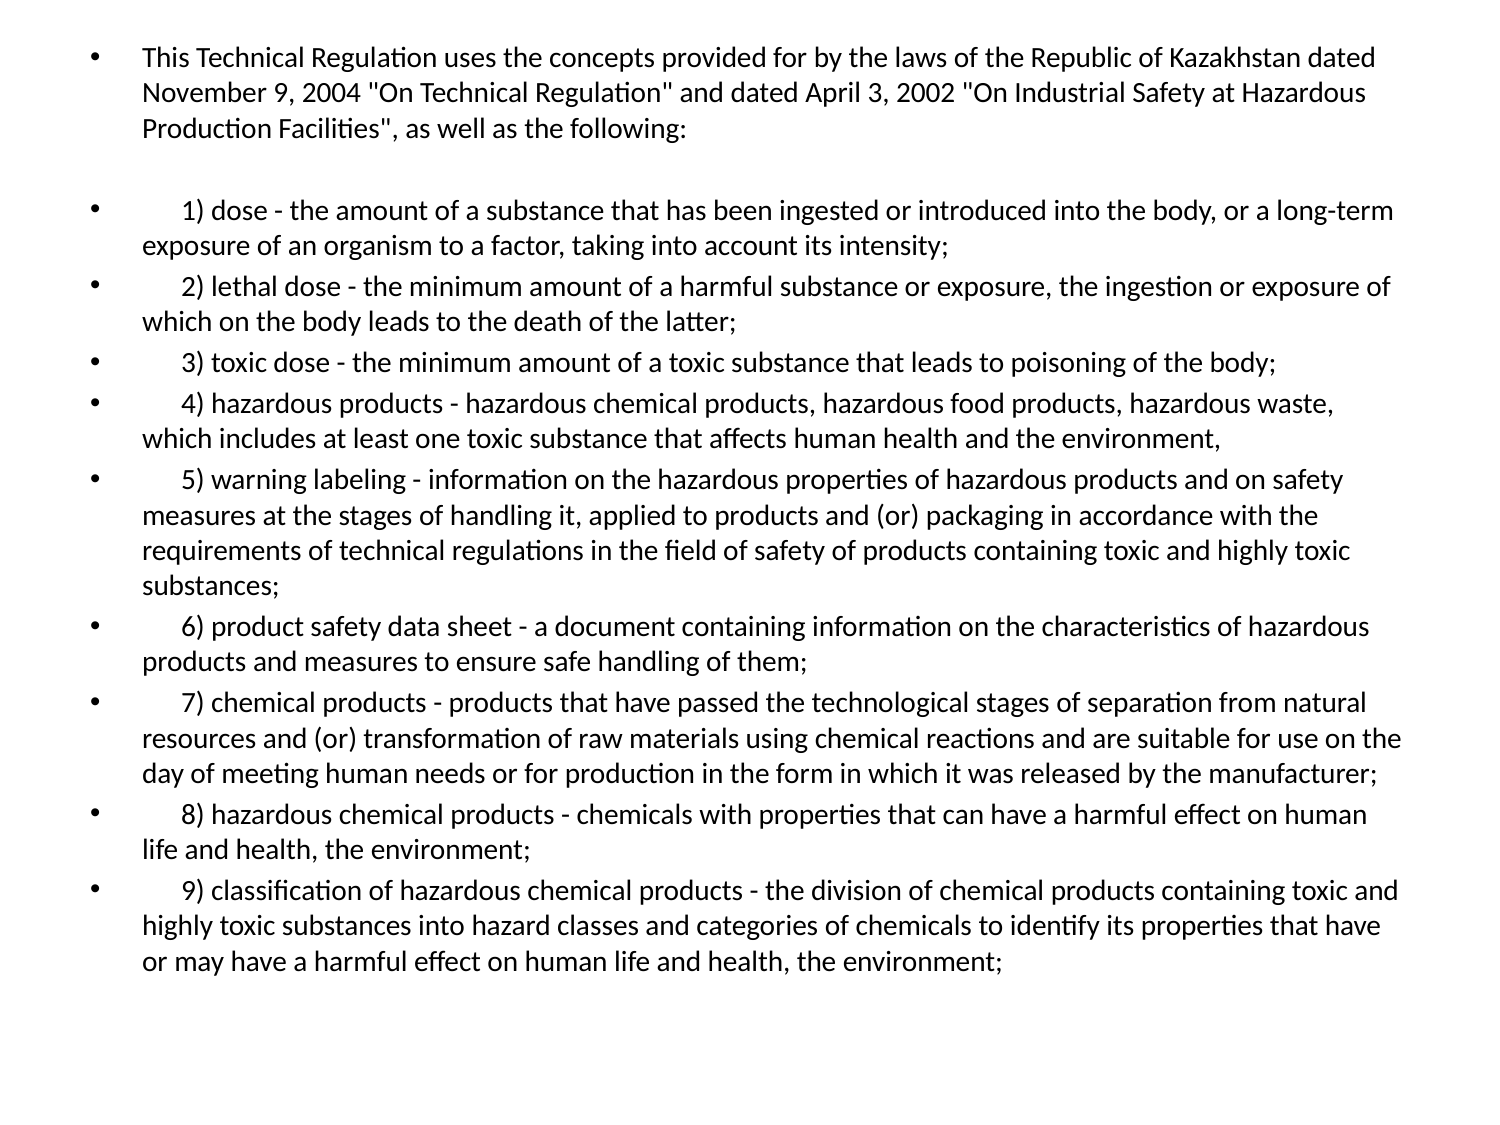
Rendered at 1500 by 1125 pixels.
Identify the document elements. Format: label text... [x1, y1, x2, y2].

list This Technical Regulation uses the concepts provided for by the laws of the Republic of Kazakhstan dated November 9, 2004 "On Technical Regulation" and dated April 3, 2002 "On Industrial Safety at Hazardous Production Facilities", as well as the following: 1) dose - the amount of a substance that has been ingested or introduced into the body, or a long-term exposure of an organism to a factor, taking into account its intensity; 2) lethal dose - the minimum amount of a harmful substance or exposure, the ingestion or exposure of which on the body leads to the death of the latter; 3) toxic dose - the minimum amount of a toxic substance that leads to poisoning of the body; 4) hazardous products - hazardous chemical products, hazardous food products, hazardous waste, which includes at least one toxic substance that affects human health and the environment, 5) warning labeling - information on the hazardous properties of hazardous products and on safety measures at the stages of handling it, applied to products and (or) packaging in accordance with the requirements of technical regulations in the field of safety of products containing toxic and highly toxic substances; 6) product safety data sheet - a document containing information on the characteristics of hazardous products and measures to ensure safe handling of them; 7) chemical products - products that have passed the technological stages of separation from natural resources and (or) transformation of raw materials using chemical reactions and are suitable for use on the day of meeting human needs or for production in the form in which it was released by the manufacturer; 8) hazardous chemical products - chemicals with properties that can have a harmful effect on human life and health, the environment; 9) classification of hazardous chemical products - the division of chemical products containing toxic and highly toxic substances into hazard classes and categories of chemicals to identify its properties that have or may have a harmful effect on human life and health, the environment; [75, 30, 1425, 1005]
